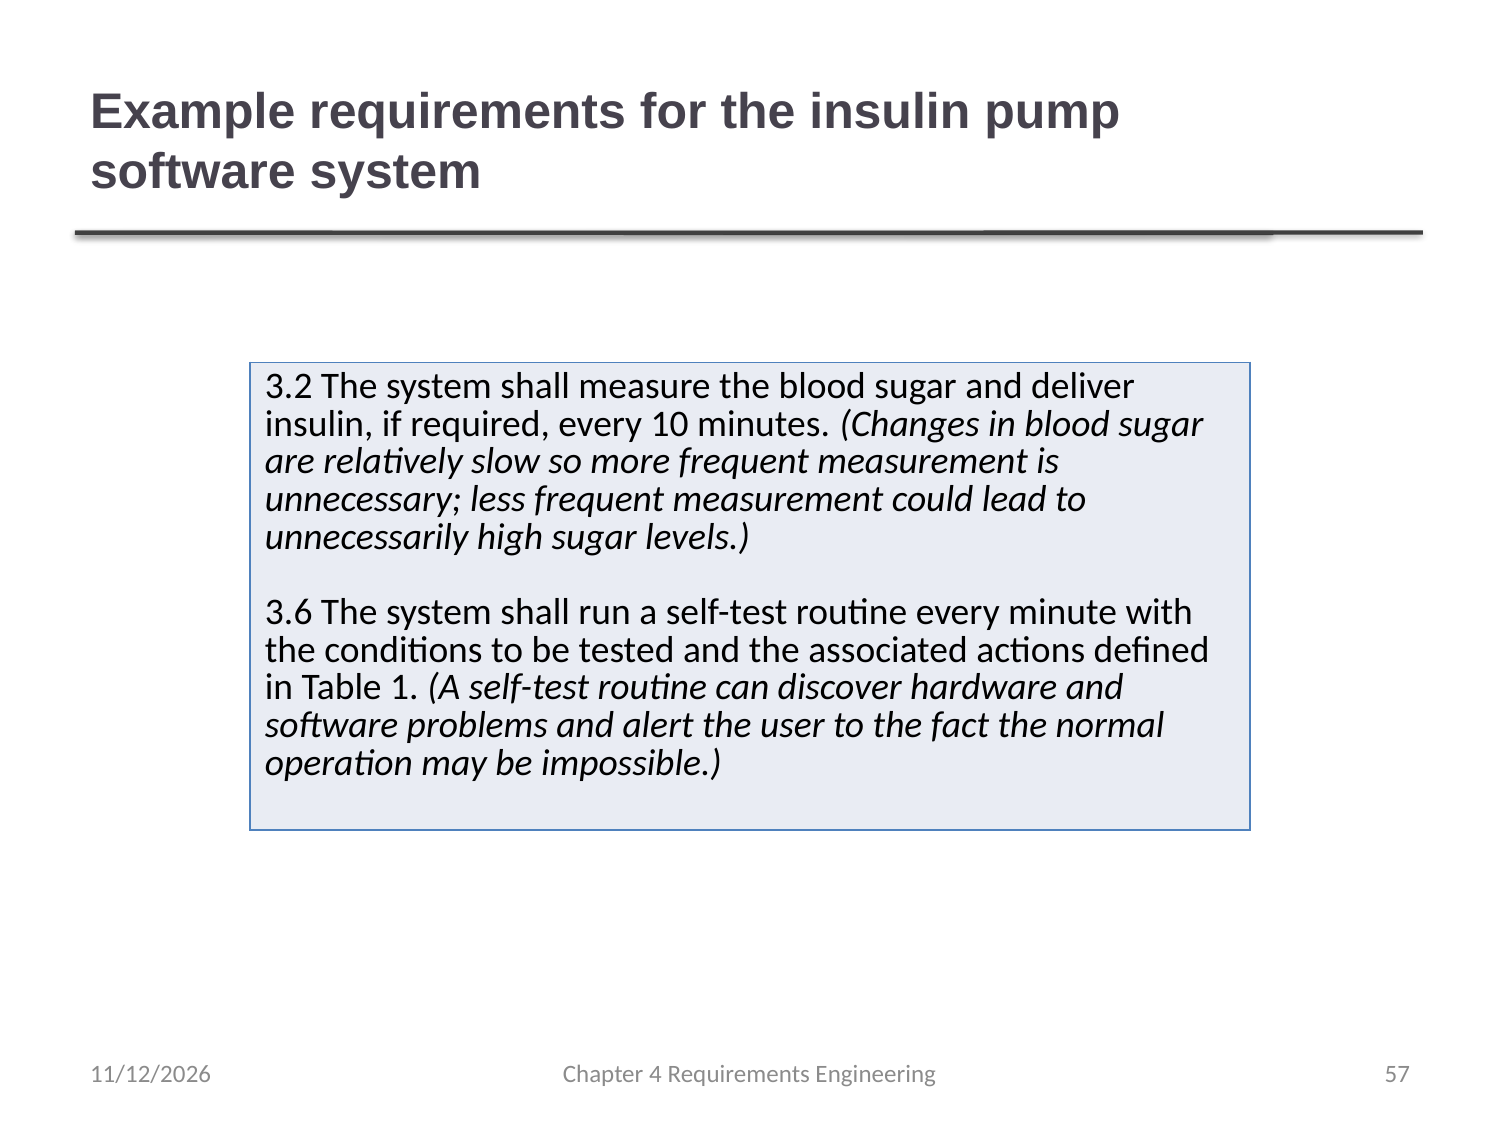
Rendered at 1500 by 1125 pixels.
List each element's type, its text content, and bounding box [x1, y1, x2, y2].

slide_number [75, 1042, 425, 1103]
footer Chapter 4 Requirements Engineering [512, 1042, 988, 1103]
slide_number 57 [1074, 1042, 1425, 1103]
table_header 3.2 The system shall measure the blood sugar and deliver insulin, if required, every 10 minutes. (Changes in blood sugar are relatively slow so more frequent measurement is unnecessary; less frequent measurement could lead to unnecessarily high sugar levels.) 3.6 The system shall run a self-test routine every minute with the conditions to be tested and the associated actions defined in Table 1. (A self-test routine can discover hardware and software problems and alert the user to the fact the normal operation may be impossible.) [251, 363, 1249, 829]
title Example requirements for the insulin pump software system [74, 44, 1272, 233]
